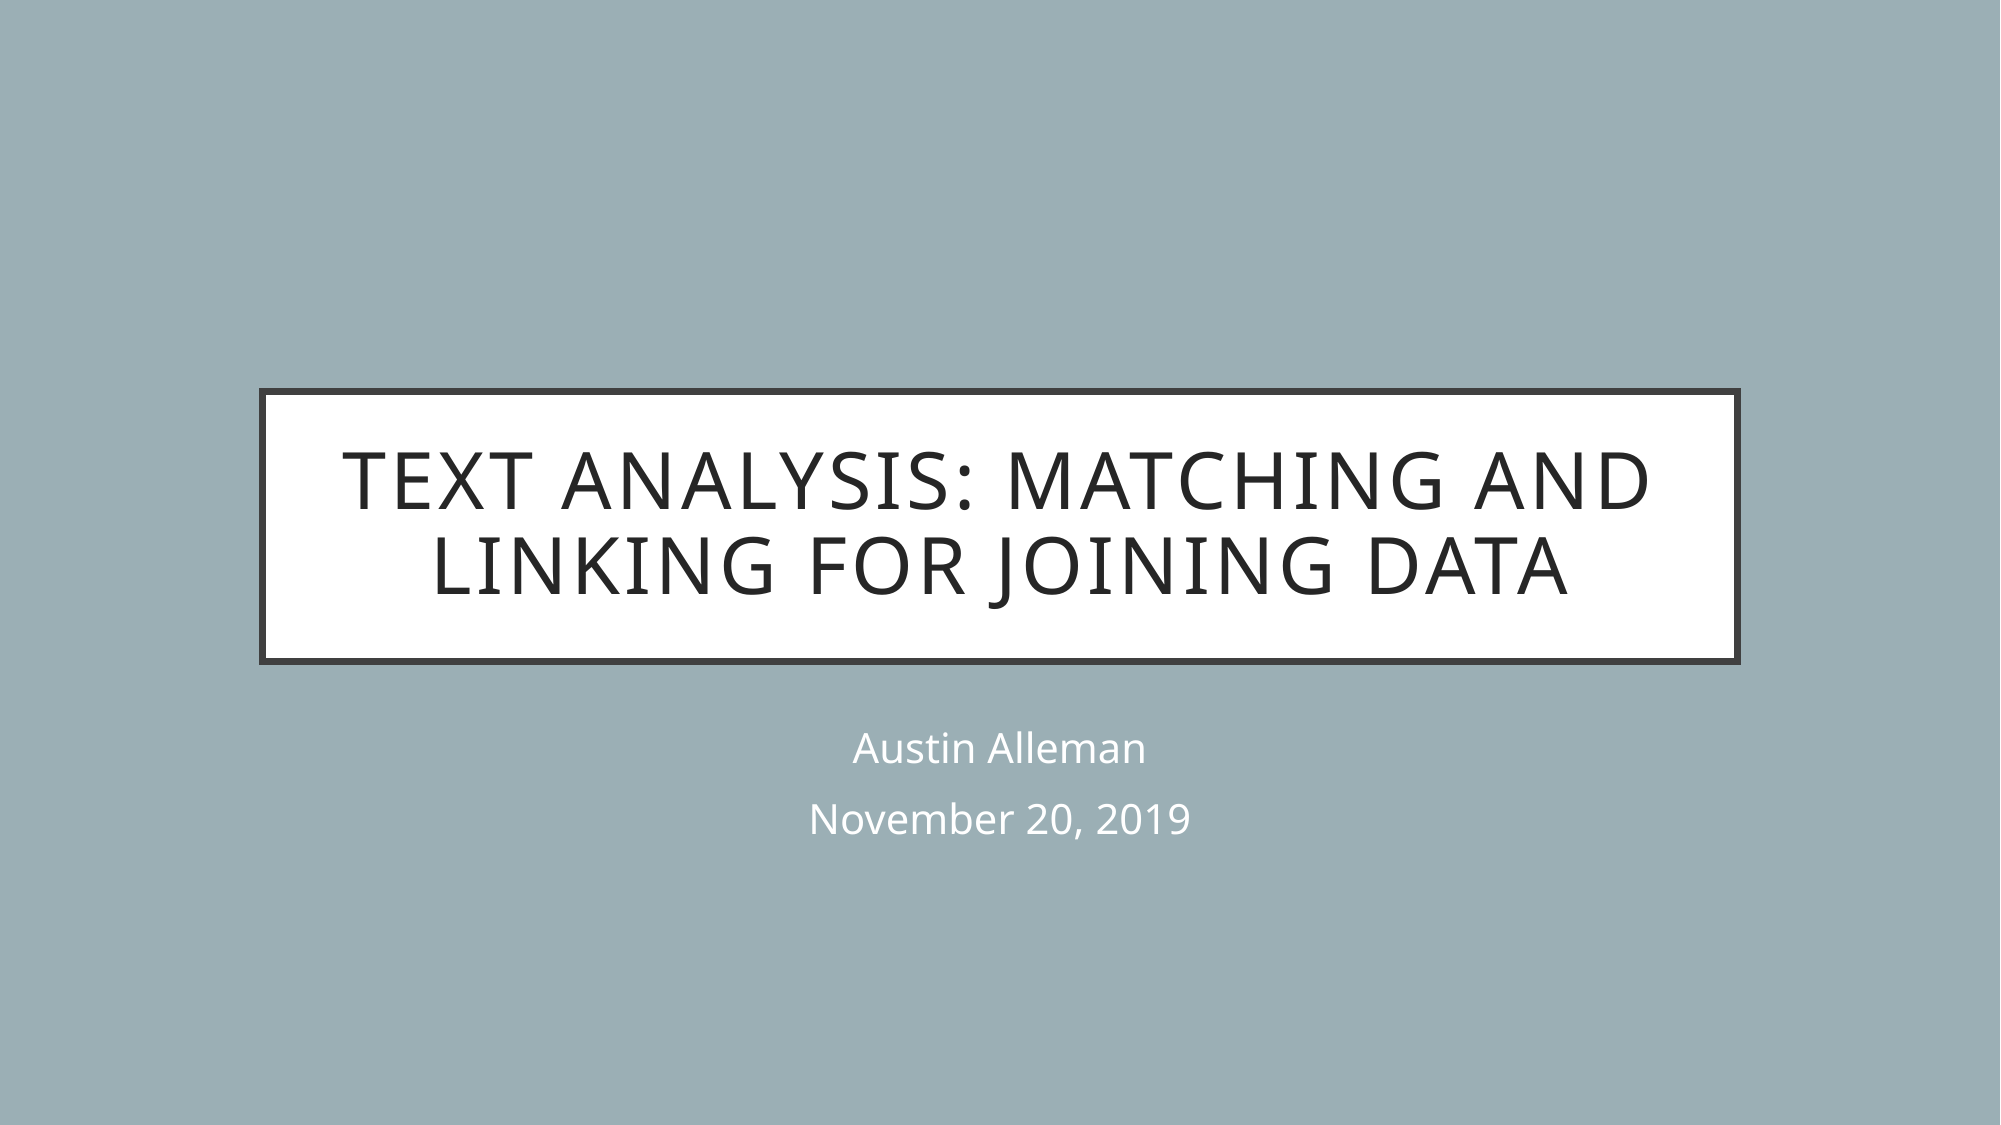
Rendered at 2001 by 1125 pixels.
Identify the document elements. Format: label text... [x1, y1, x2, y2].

subtitle Austin Alleman November 20, 2019 [442, 713, 1558, 918]
title Text Analysis: Matching and Linking for Joining Data [259, 388, 1741, 665]
